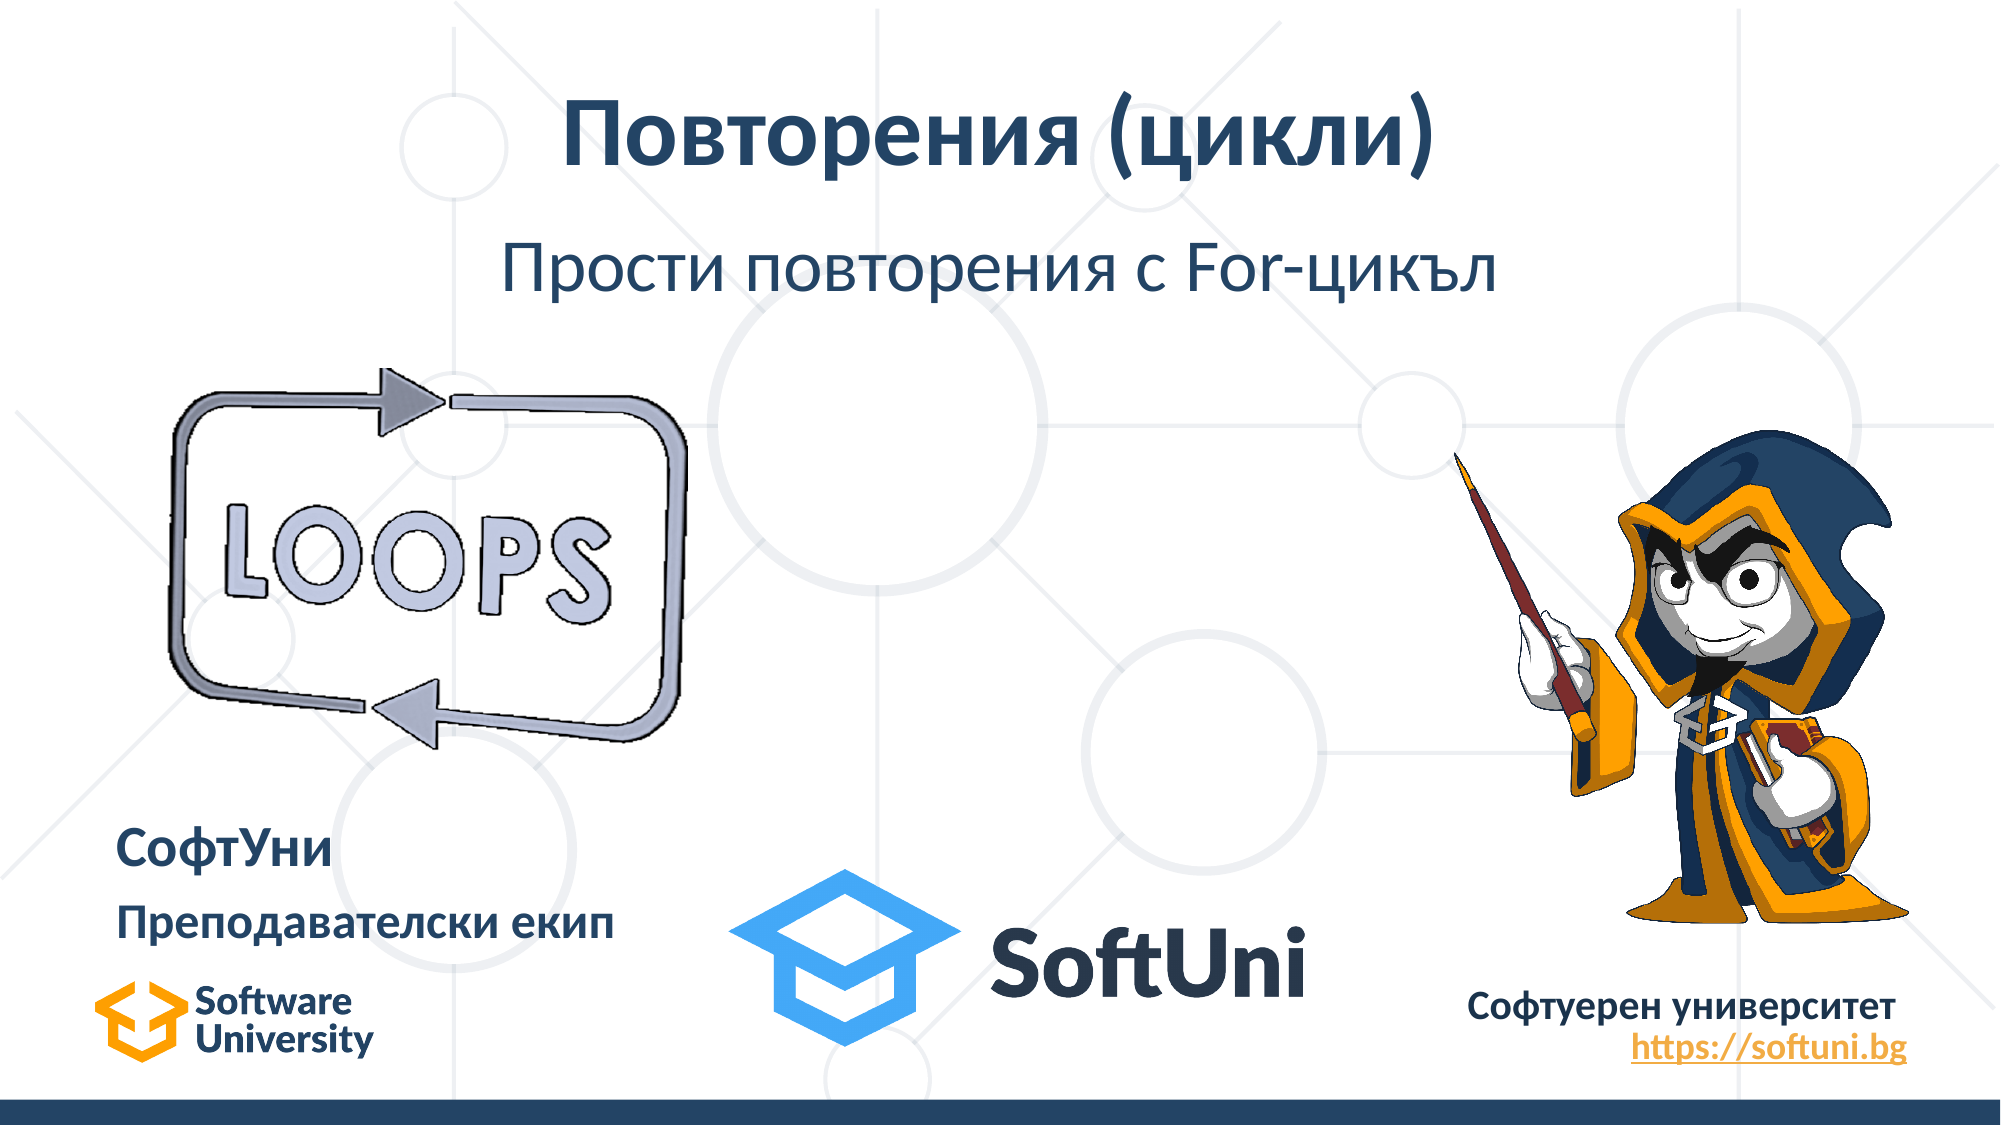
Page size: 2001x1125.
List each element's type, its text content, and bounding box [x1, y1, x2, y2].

picture [166, 367, 688, 755]
list Софтуерен университет [1417, 970, 1902, 1034]
picture [709, 850, 1325, 1064]
list СофтУни [110, 800, 595, 879]
subtitle Прости повторения с For-цикъл [90, 206, 1910, 423]
list Преподавателски екип [110, 879, 632, 955]
picture [83, 970, 384, 1074]
list https://softuni.bg [1625, 1013, 1928, 1073]
title Повторения (цикли) [90, 52, 1910, 198]
picture [1451, 428, 1910, 924]
